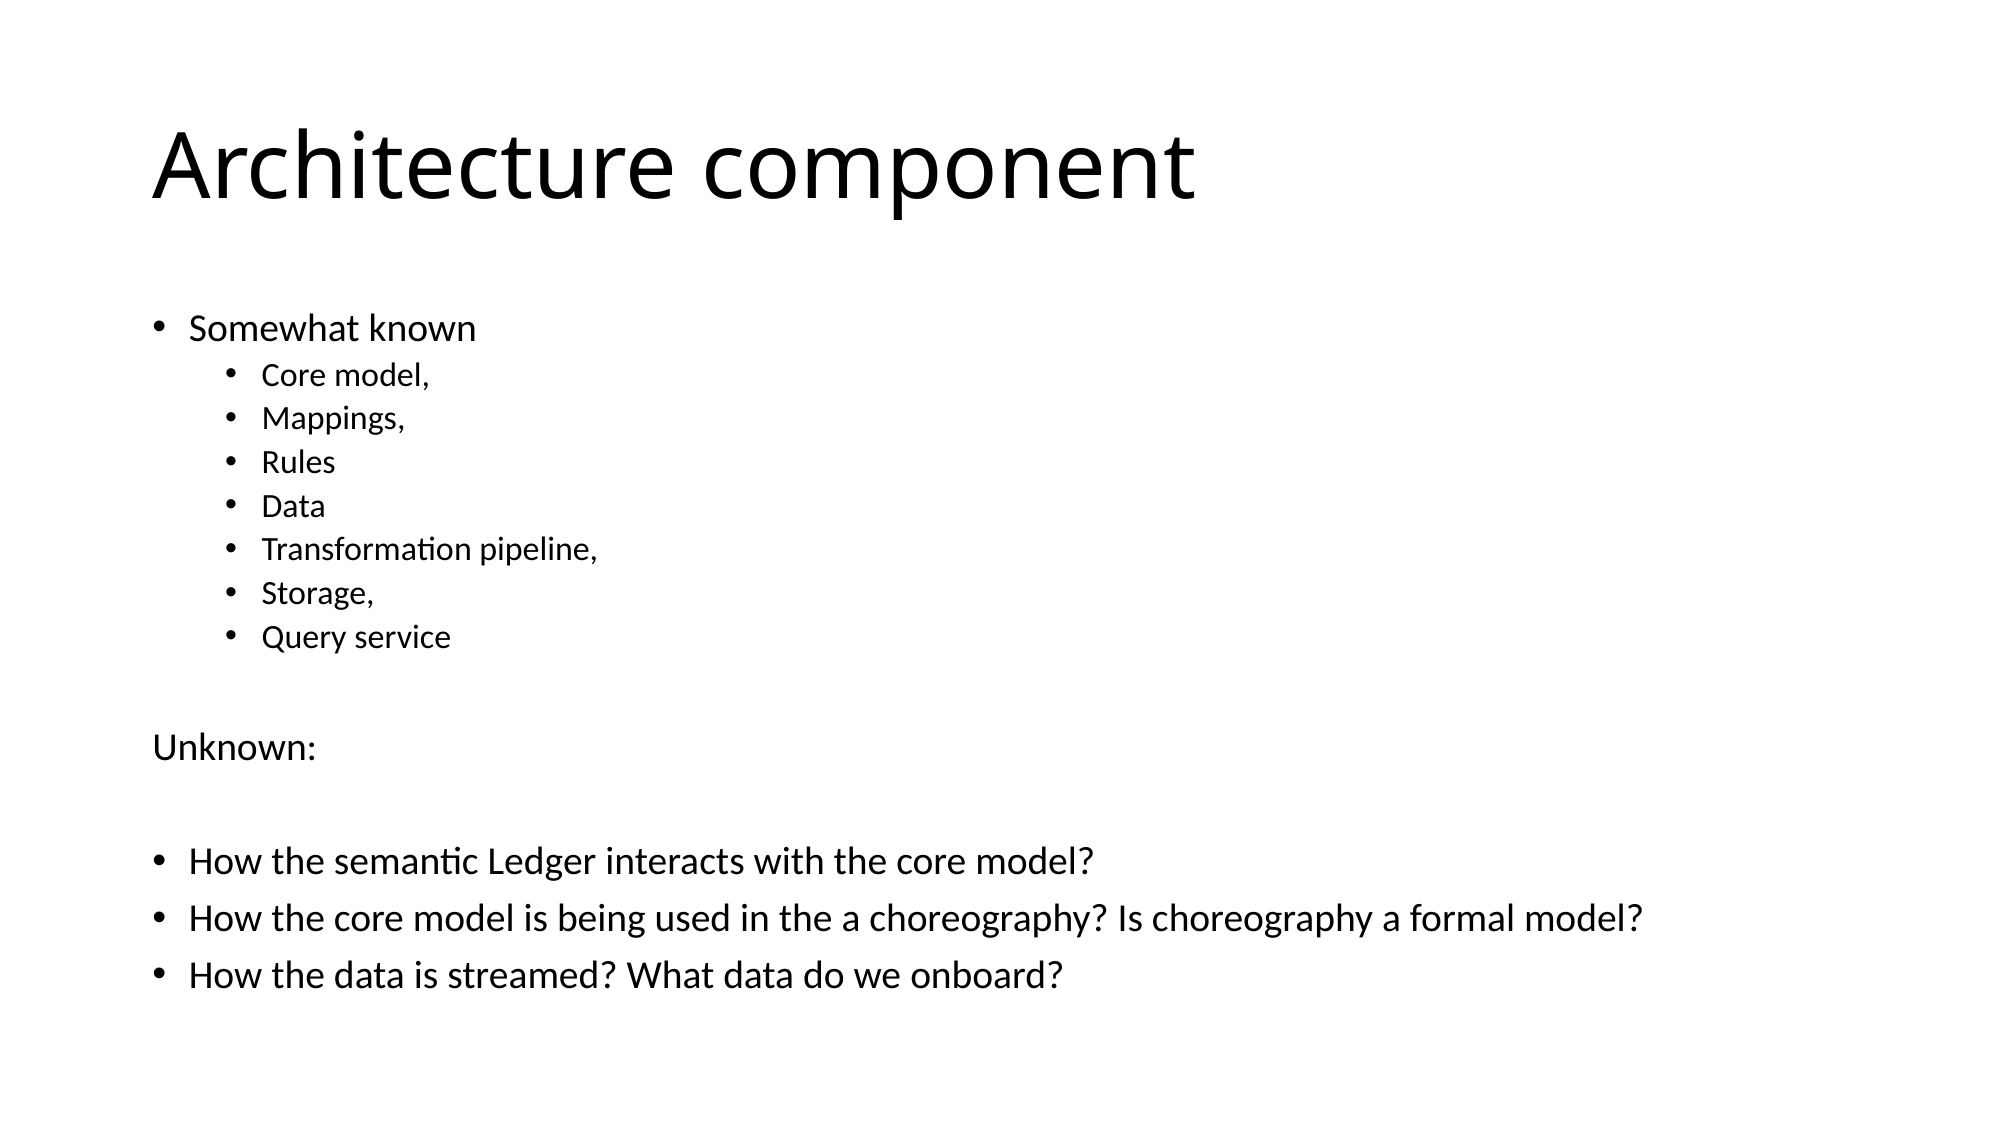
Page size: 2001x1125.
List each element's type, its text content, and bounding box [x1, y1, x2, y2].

list Somewhat known Core model, Mappings, Rules Data Transformation pipeline, Storage, Query service Unknown: How the semantic Ledger interacts with the core model? How the core model is being used in the a choreography? Is choreography a formal model? How the data is streamed? What data do we onboard? [137, 299, 1863, 1014]
title Architecture component [137, 59, 1863, 278]
